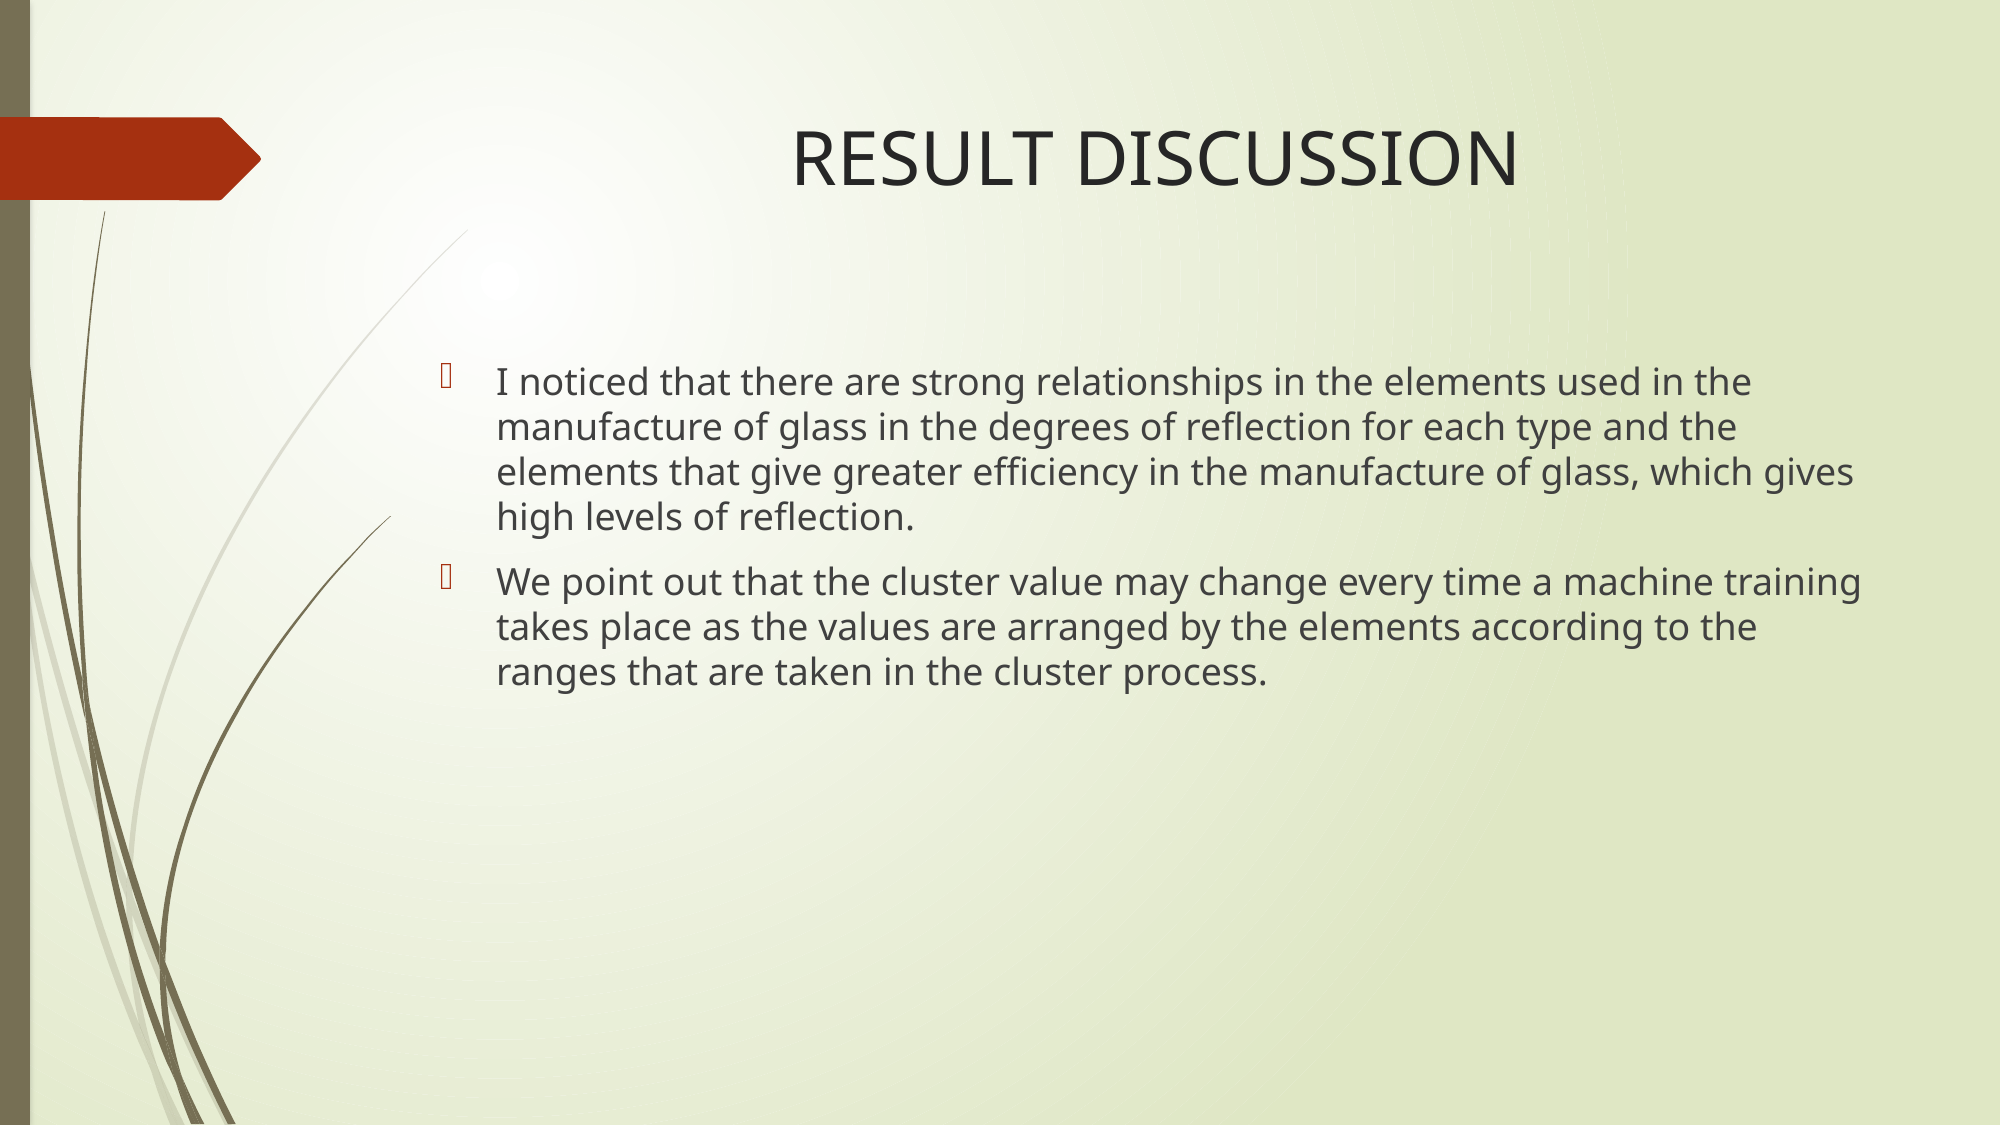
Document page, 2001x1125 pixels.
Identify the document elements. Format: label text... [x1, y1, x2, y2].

title RESULT DISCUSSION [425, 102, 1888, 313]
list I noticed that there are strong relationships in the elements used in the manufacture of glass in the degrees of reflection for each type and the elements that give greater efficiency in the manufacture of glass, which gives high levels of reflection. We point out that the cluster value may change every time a machine training takes place as the values are arranged by the elements according to the ranges that are taken in the cluster process. [424, 350, 1888, 970]
